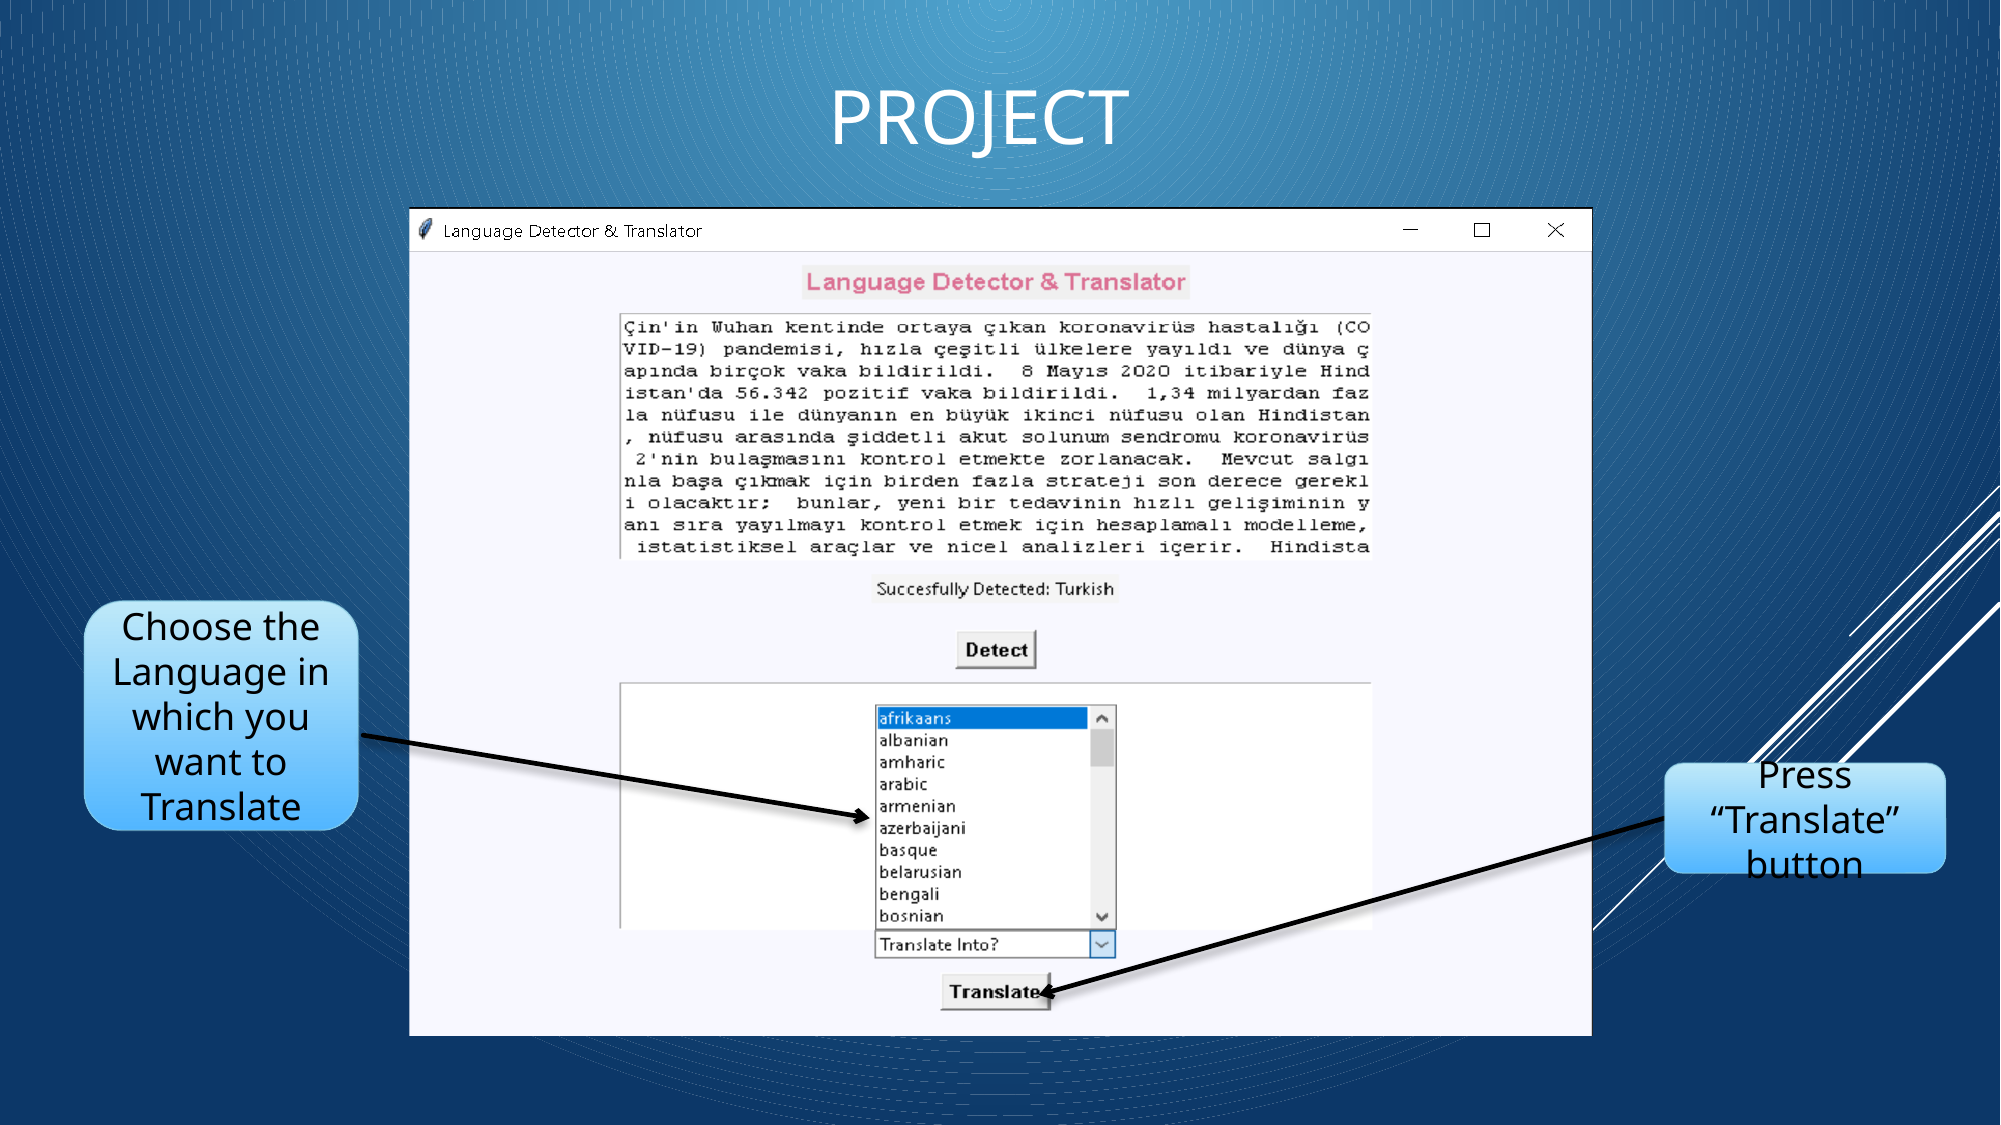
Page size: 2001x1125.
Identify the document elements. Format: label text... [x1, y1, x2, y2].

text_box Project [279, 0, 1680, 220]
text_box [1038, 817, 1665, 996]
picture [408, 206, 1594, 1036]
text_box Press “Translate” button [1663, 762, 1947, 874]
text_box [362, 734, 870, 819]
text_box Choose the Language in which you want to Translate [83, 600, 360, 832]
